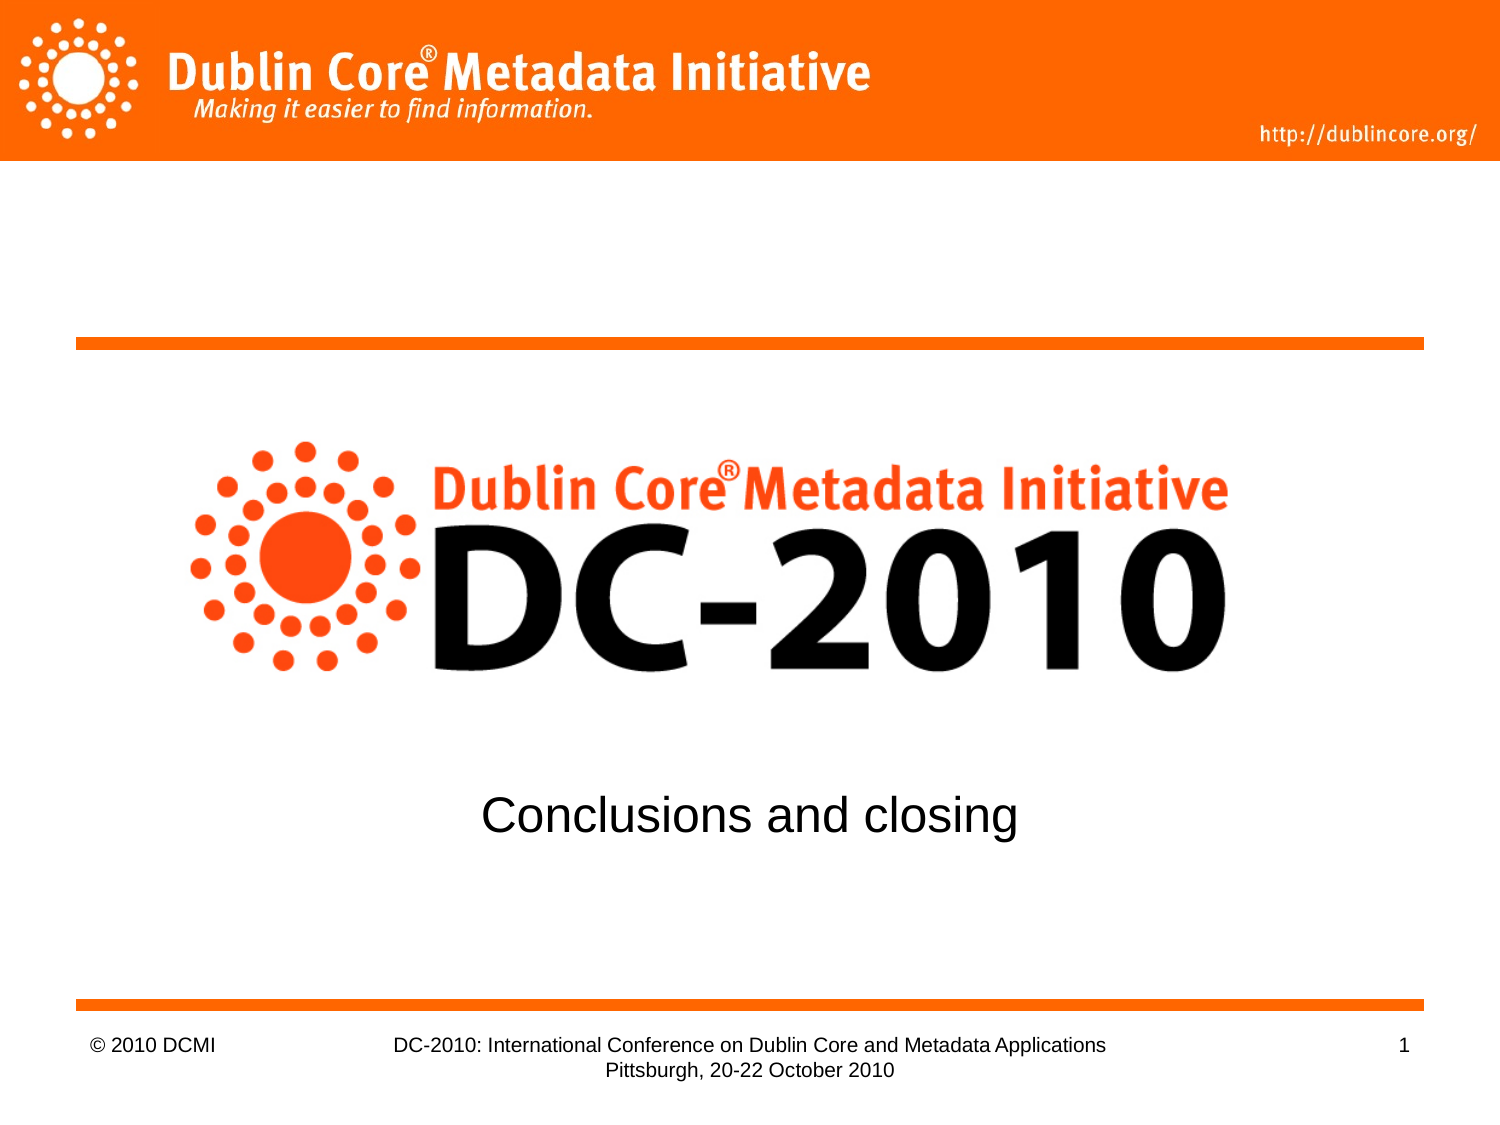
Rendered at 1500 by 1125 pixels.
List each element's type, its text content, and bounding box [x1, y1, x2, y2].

picture [76, 337, 1424, 350]
picture [88, 420, 1357, 693]
slide_number 1 [1151, 1024, 1426, 1103]
subtitle Conclusions and closing [224, 774, 1276, 926]
picture [76, 999, 1424, 1011]
slide_number © 2010 DCMI [74, 1024, 349, 1103]
picture [0, 0, 1500, 161]
footer DC-2010: International Conference on Dublin Core and Metadata Applications Pittsburgh, 20-22 October 2010 [359, 1024, 1141, 1103]
